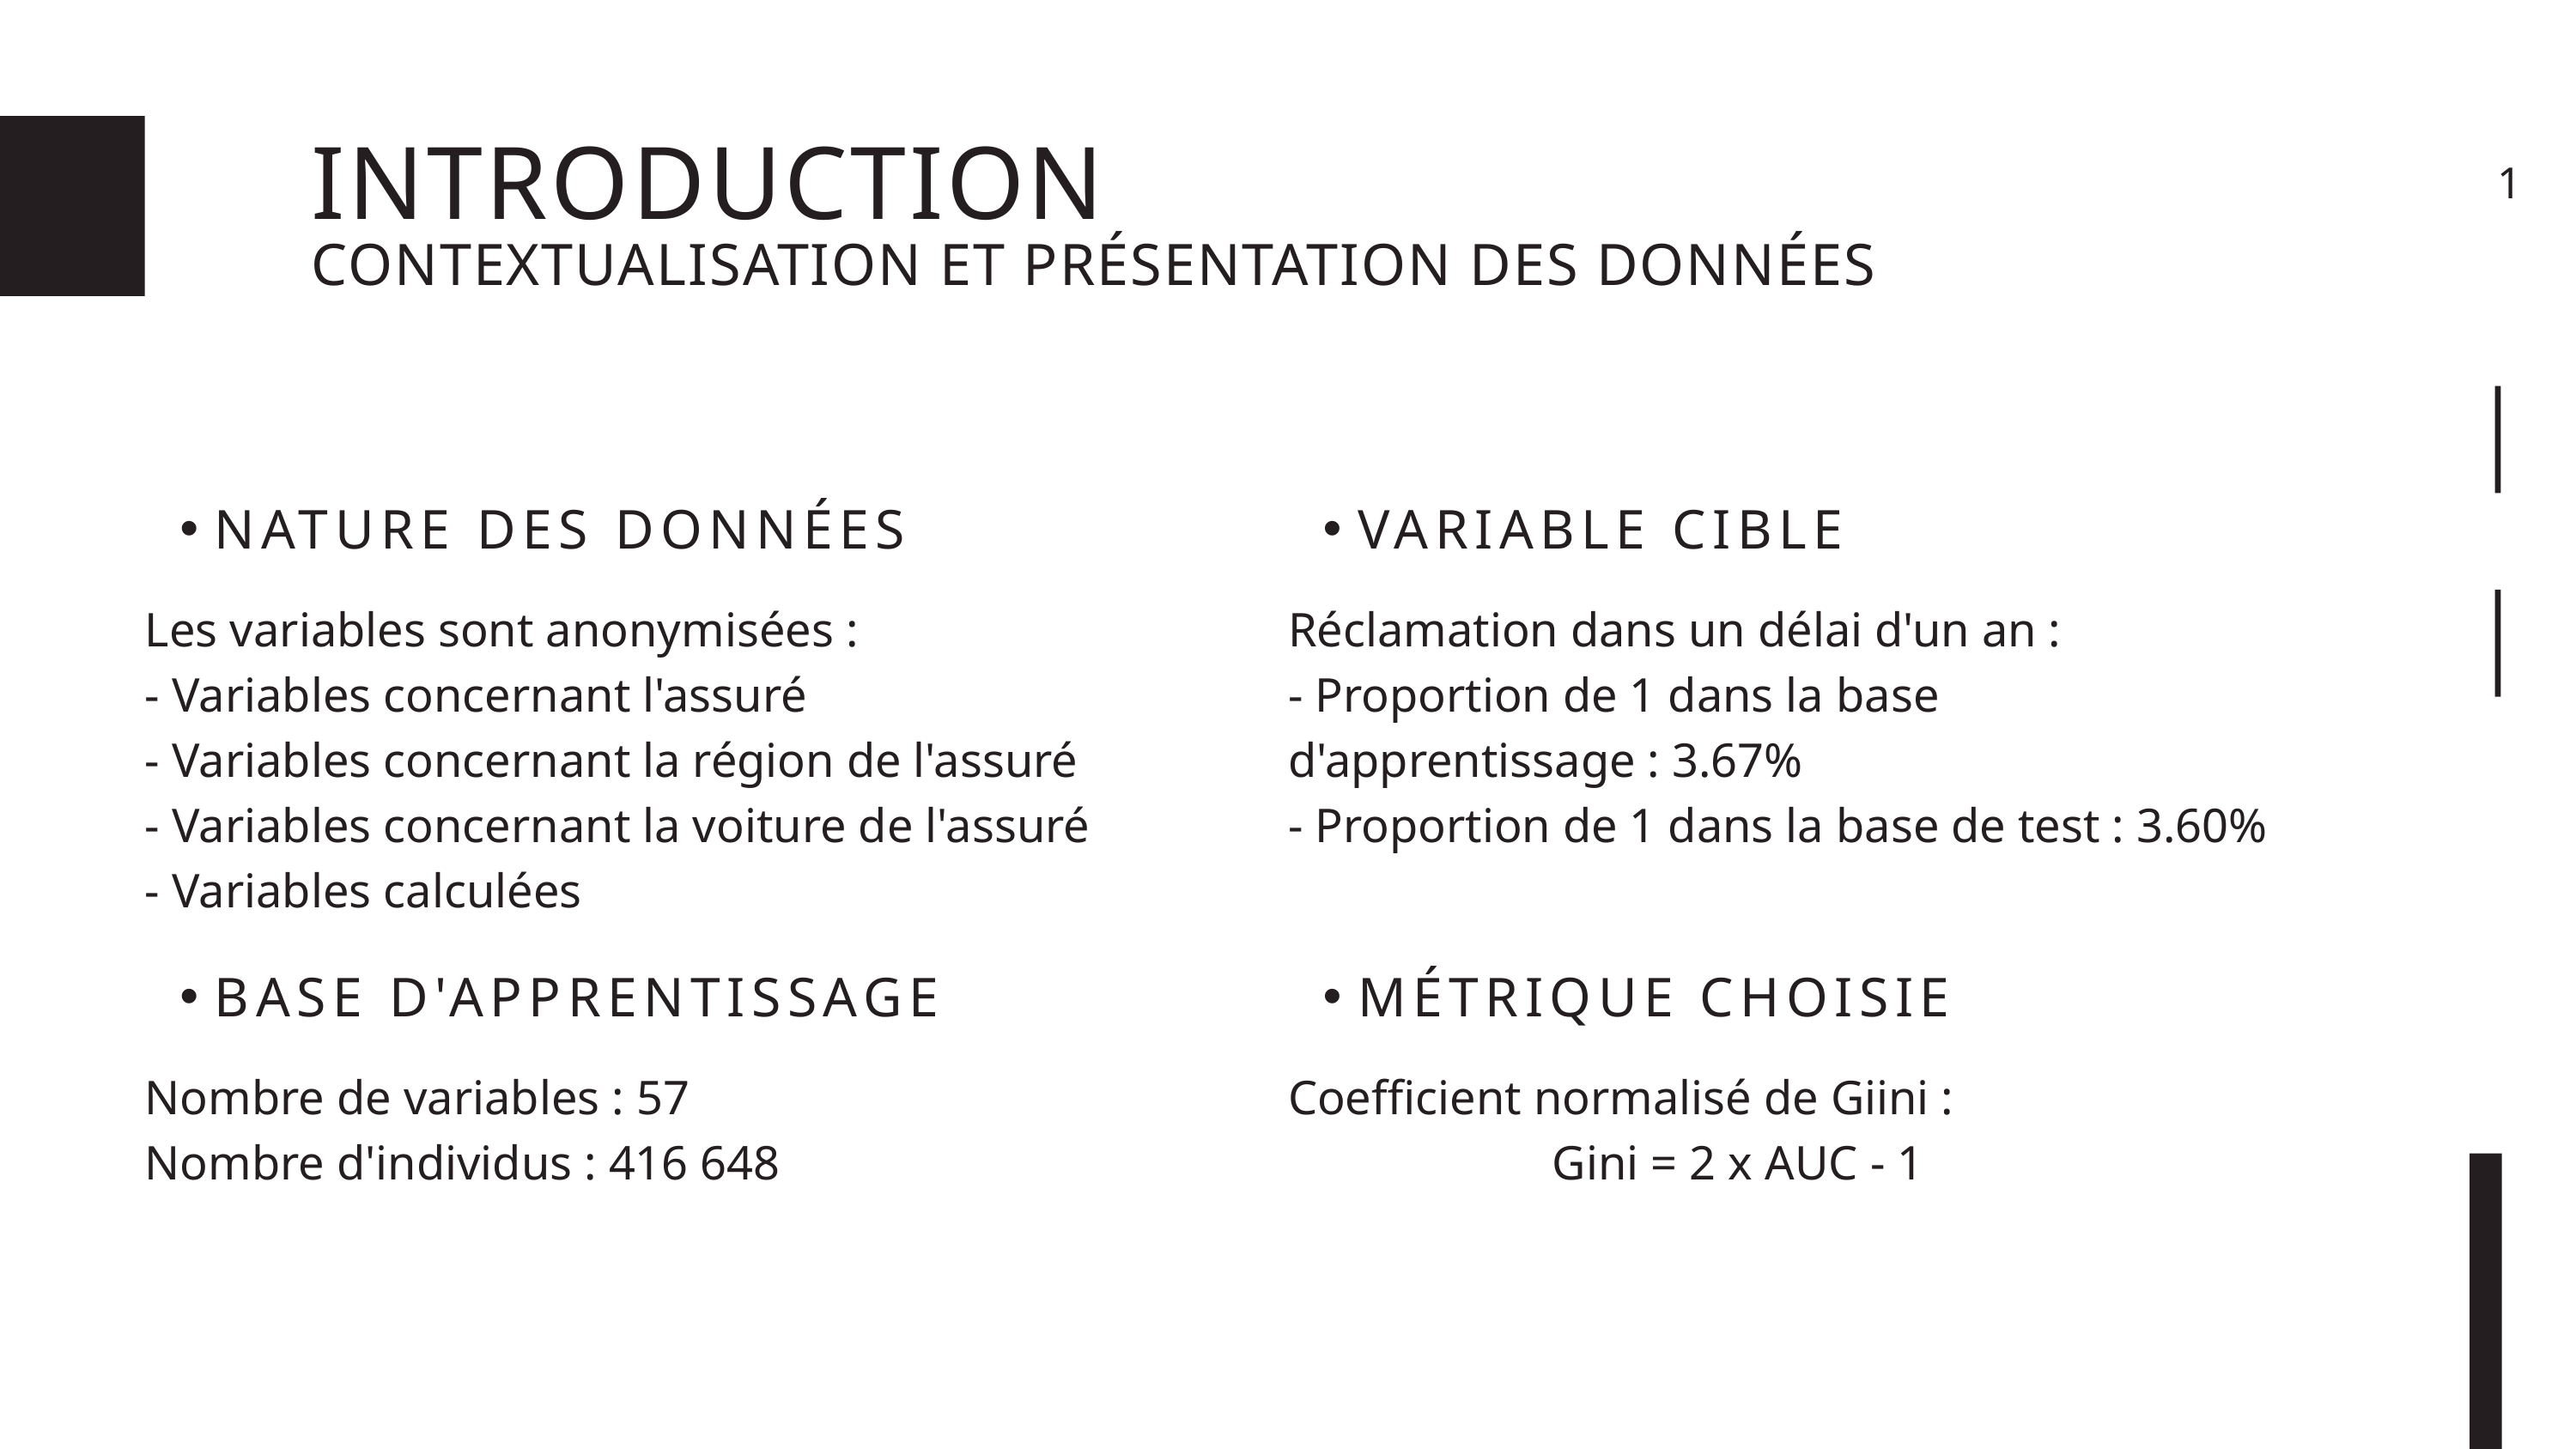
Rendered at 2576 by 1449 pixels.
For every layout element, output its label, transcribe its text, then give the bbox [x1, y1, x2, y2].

text_box [2494, 589, 2501, 697]
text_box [1287, 960, 2252, 1186]
text_box [2470, 1153, 2502, 1449]
text_box 1 [2449, 147, 2523, 208]
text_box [144, 960, 1109, 1186]
text_box [0, 116, 145, 296]
text_box [2494, 385, 2501, 494]
text_box CONTEXTUALISATION ET PRÉSENTATION DES DONNÉES [311, 215, 2169, 297]
text_box INTRODUCTION [311, 97, 2169, 215]
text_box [1287, 493, 2281, 914]
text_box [144, 493, 1109, 914]
